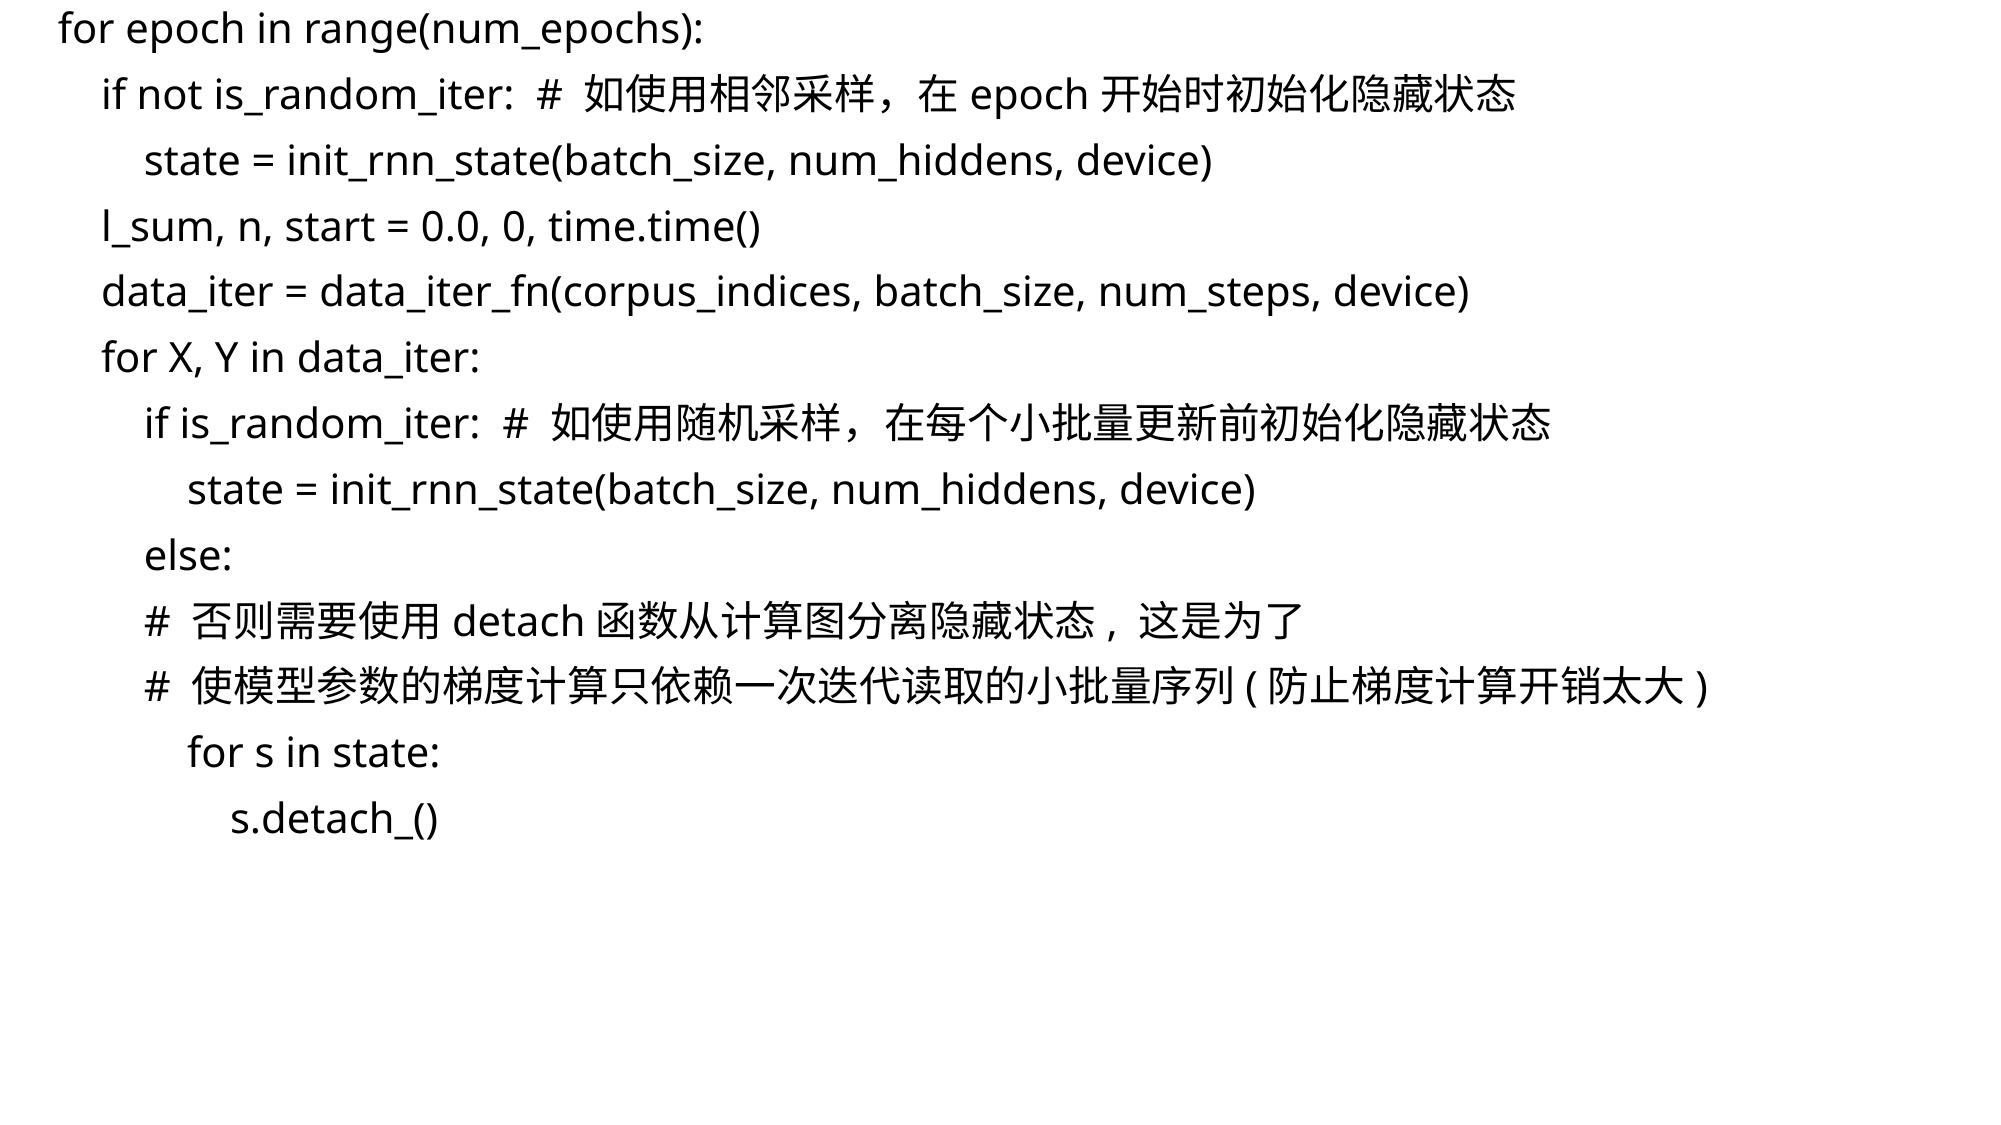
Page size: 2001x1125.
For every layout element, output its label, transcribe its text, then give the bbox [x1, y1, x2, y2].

list for epoch in range(num_epochs): if not is_random_iter: # 如使用相邻采样，在epoch开始时初始化隐藏状态 state = init_rnn_state(batch_size, num_hiddens, device) l_sum, n, start = 0.0, 0, time.time() data_iter = data_iter_fn(corpus_indices, batch_size, num_steps, device) for X, Y in data_iter: if is_random_iter: # 如使用随机采样，在每个小批量更新前初始化隐藏状态 state = init_rnn_state(batch_size, num_hiddens, device) else: # 否则需要使用detach函数从计算图分离隐藏状态, 这是为了 # 使模型参数的梯度计算只依赖一次迭代读取的小批量序列(防止梯度计算开销太大) for s in state: s.detach_() [0, 0, 2000, 1071]
